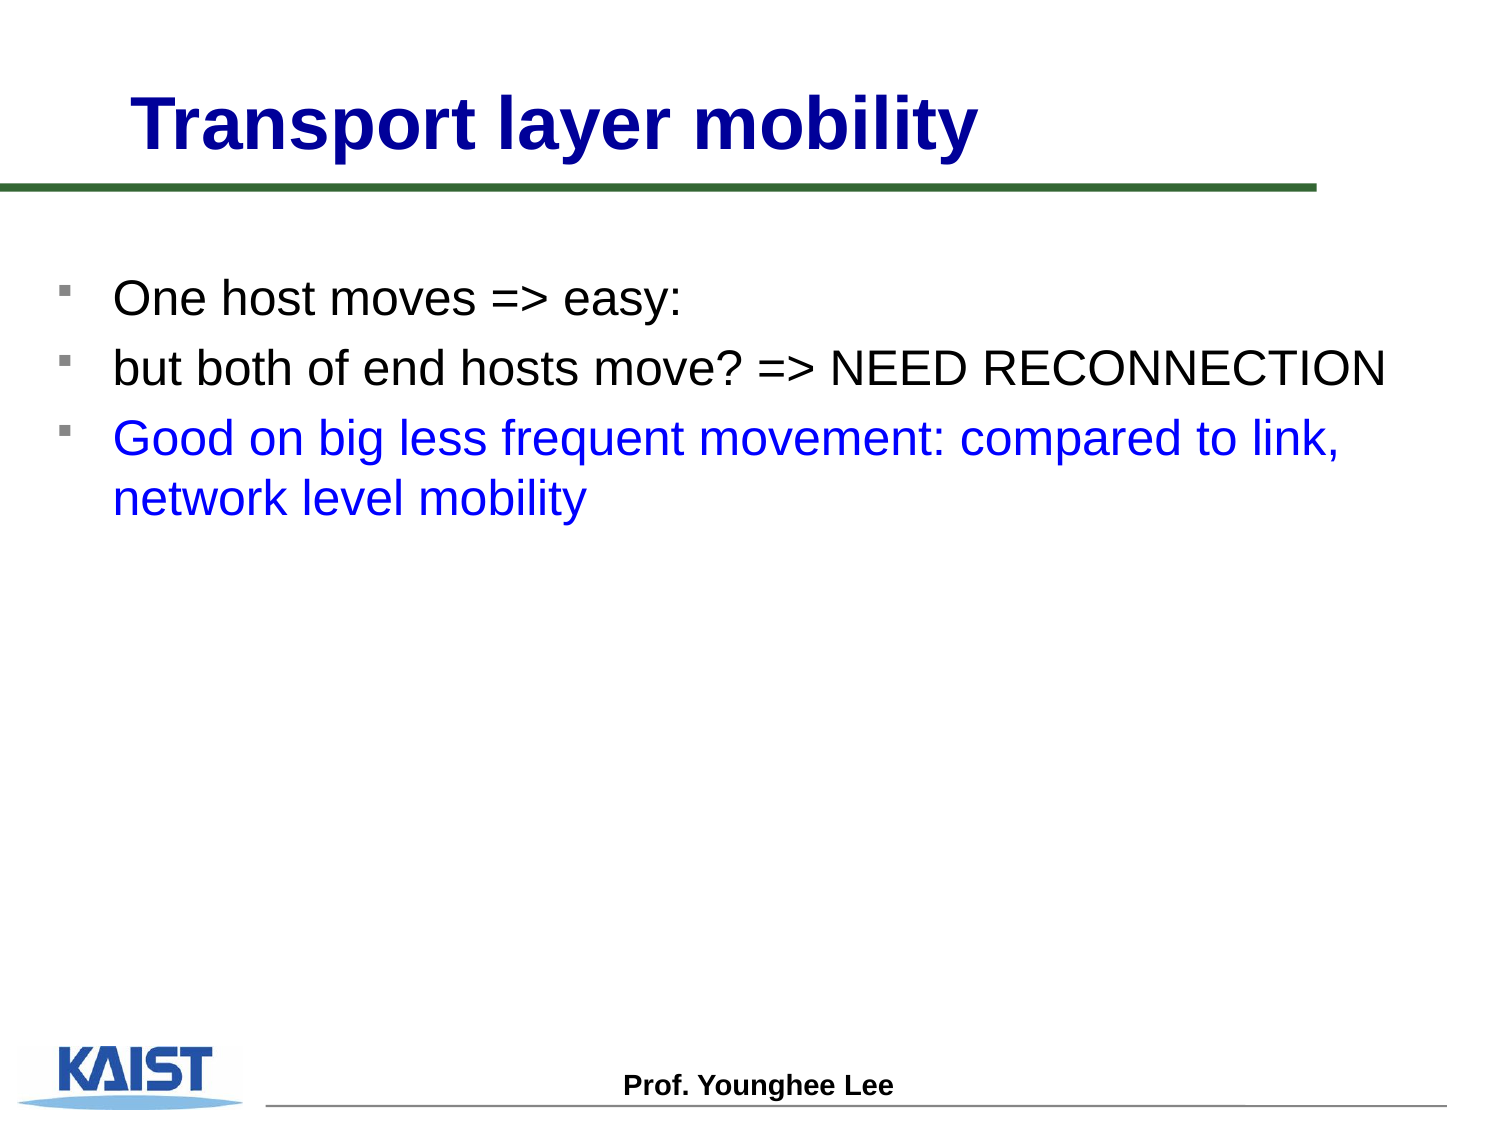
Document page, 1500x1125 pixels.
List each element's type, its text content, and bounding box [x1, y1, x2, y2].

list One host moves => easy: but both of end hosts move? => NEED RECONNECTION Good on big less frequent movement: compared to link, network level mobility [41, 208, 1471, 946]
picture [17, 1046, 243, 1110]
title Transport layer mobility [115, 65, 1338, 172]
